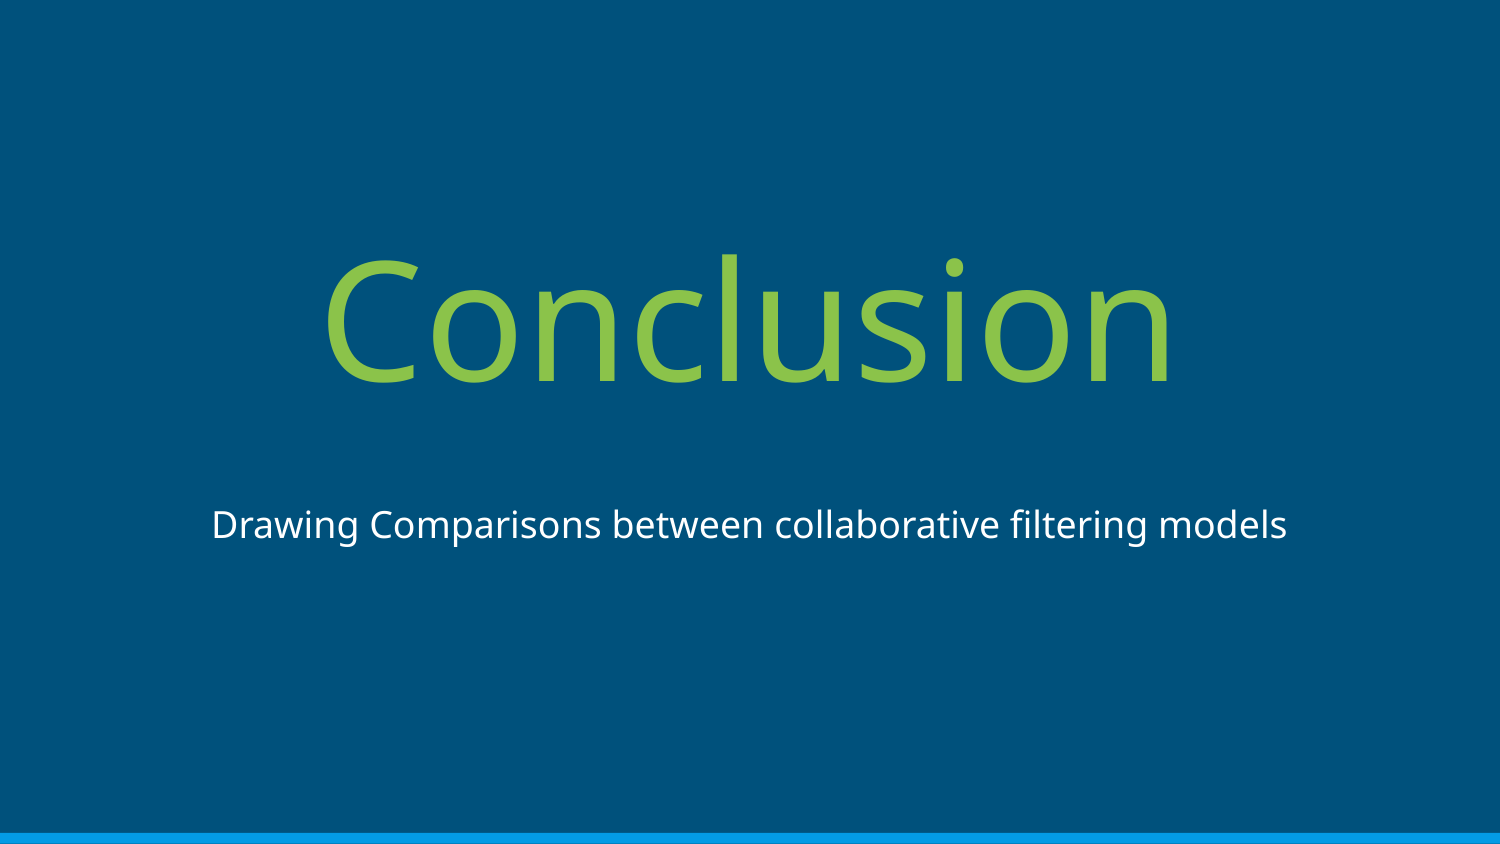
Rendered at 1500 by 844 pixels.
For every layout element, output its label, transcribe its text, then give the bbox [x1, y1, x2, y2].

list Drawing Comparisons between collaborative filtering models [63, 478, 1437, 655]
title Conclusion [63, 189, 1437, 442]
